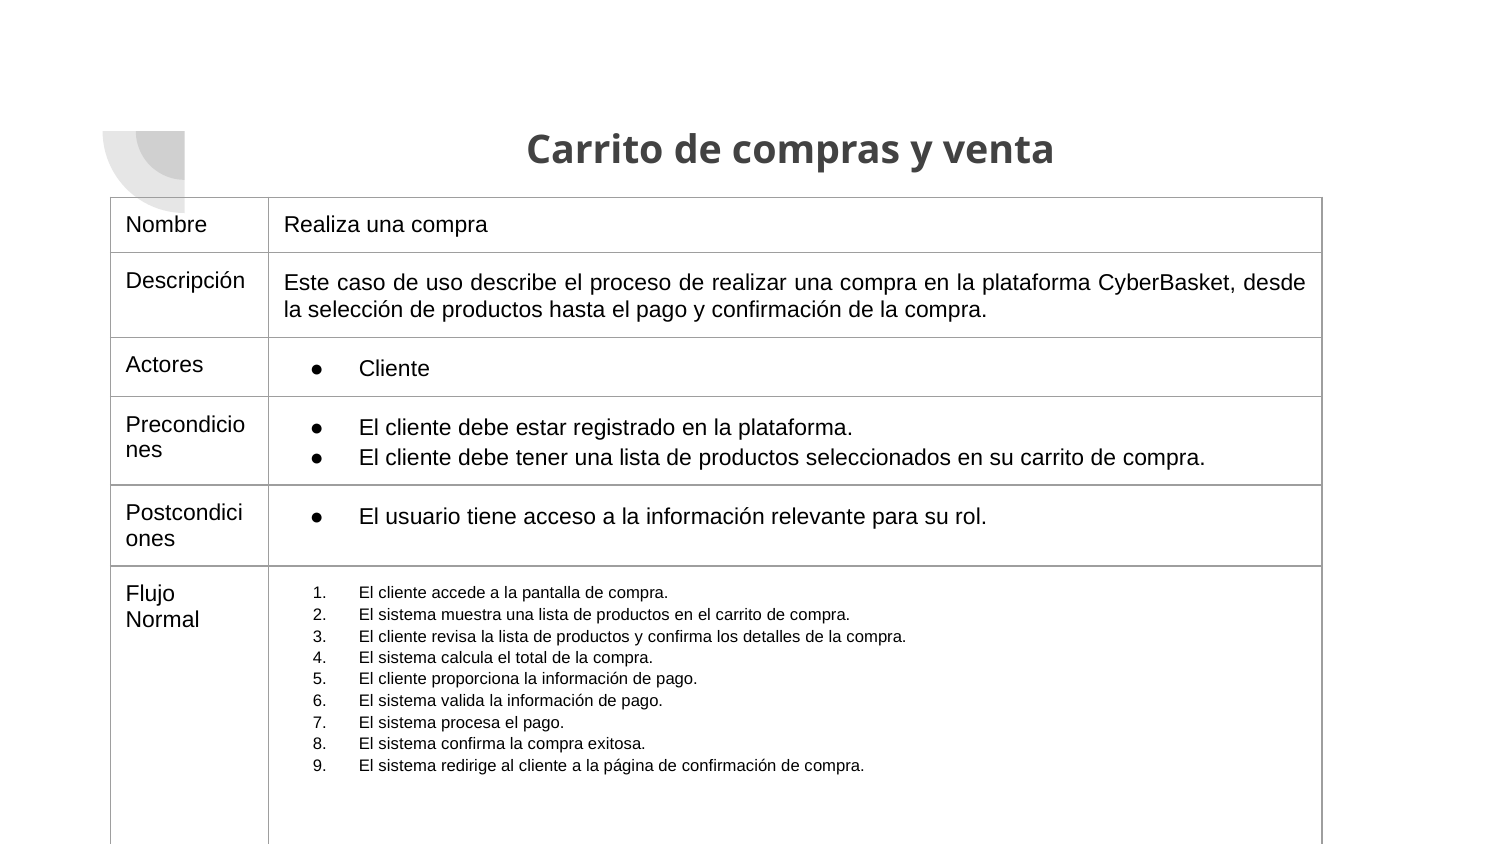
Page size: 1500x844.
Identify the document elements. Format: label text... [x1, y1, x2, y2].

table_cell El usuario tiene acceso a la información relevante para su rol. [269, 486, 1321, 565]
table_cell Precondiciones [111, 397, 268, 484]
table_cell Flujo Normal [111, 567, 268, 844]
table_cell Cliente [269, 338, 1321, 396]
table_cell Este caso de uso describe el proceso de realizar una compra en la plataforma CyberBasket, desde la selección de productos hasta el pago y confirmación de la compra. [269, 253, 1321, 337]
table_header Nombre [111, 198, 268, 252]
table_cell Postcondiciones [111, 486, 268, 565]
title Carrito de compras y venta [213, 98, 1368, 191]
table_cell El cliente debe estar registrado en la plataforma. El cliente debe tener una lista de productos seleccionados en su carrito de compra. [269, 397, 1321, 484]
table_cell El cliente accede a la pantalla de compra. El sistema muestra una lista de productos en el carrito de compra. El cliente revisa la lista de productos y confirma los detalles de la compra. El sistema calcula el total de la compra. El cliente proporciona la información de pago. El sistema valida la información de pago. El sistema procesa el pago. El sistema confirma la compra exitosa. El sistema redirige al cliente a la página de confirmación de compra. [269, 567, 1321, 844]
table_cell Descripción [111, 253, 268, 337]
table_header Realiza una compra [269, 198, 1321, 252]
table_cell Actores [111, 338, 268, 396]
